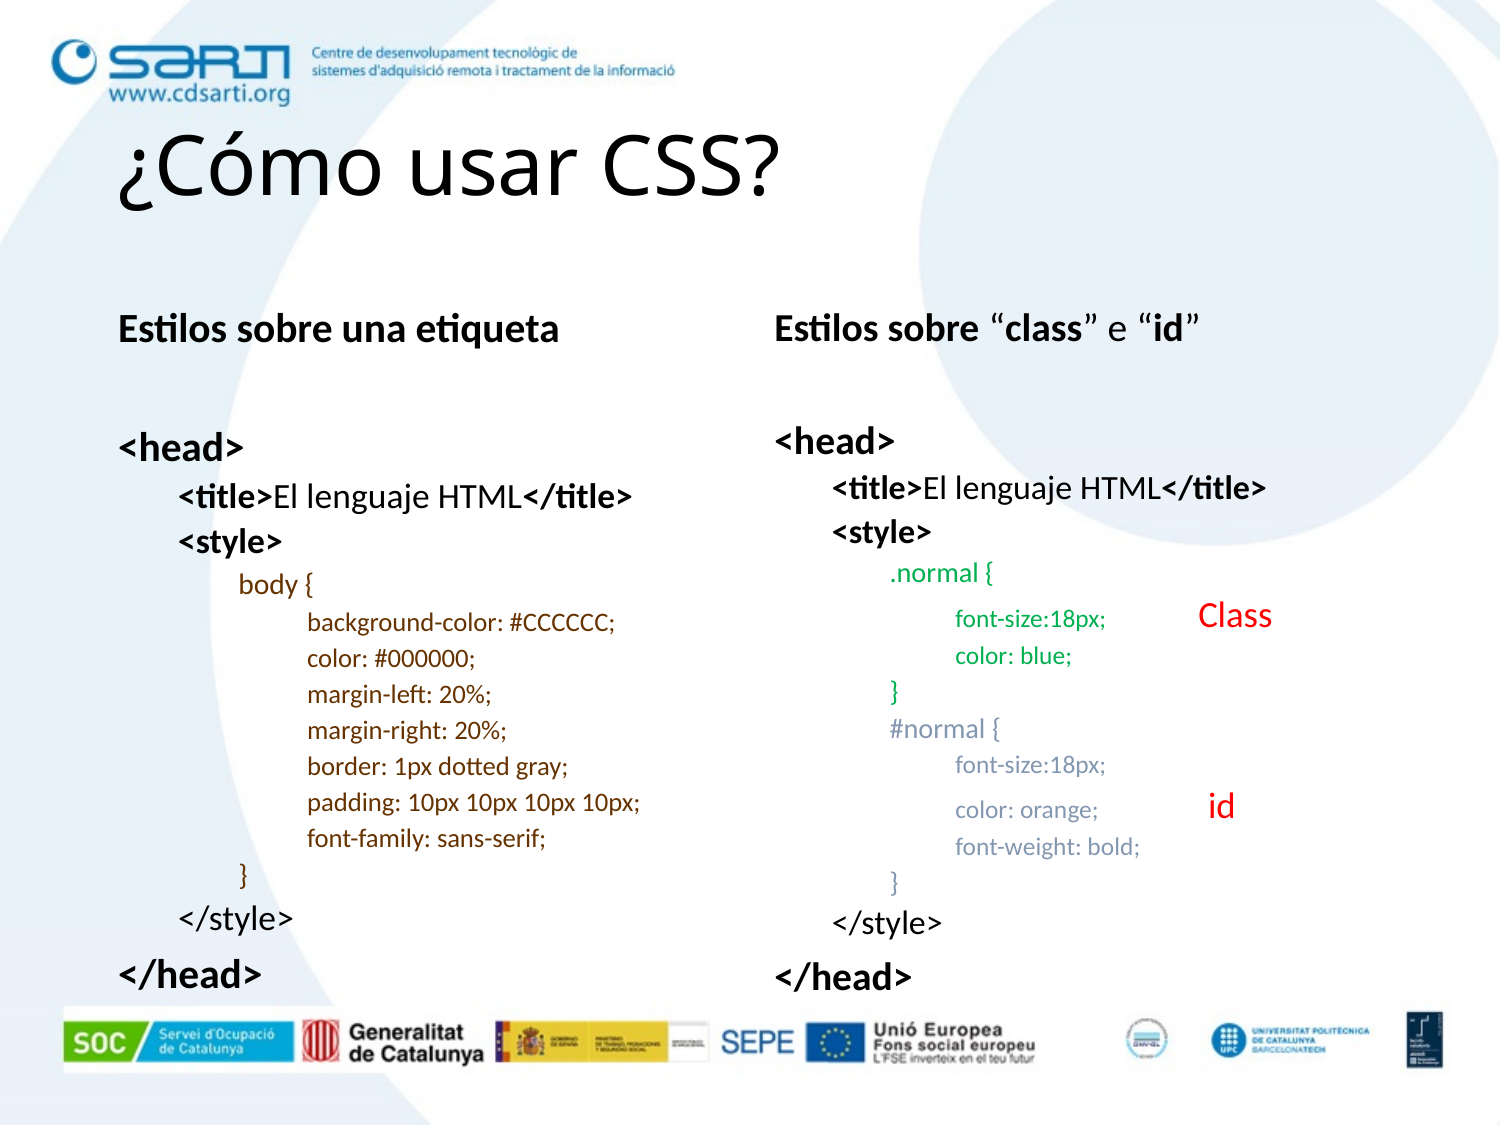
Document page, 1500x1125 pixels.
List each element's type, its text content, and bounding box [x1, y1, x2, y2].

list Estilos sobre “class” e “id” <head> <title>El lenguaje HTML</title> <style> .normal { font-size:18px; Class color: blue; } #normal { font-size:18px; color: orange; id font-weight: bold; } </style> </head> [759, 299, 1397, 1014]
title ¿Cómo usar CSS? [103, 59, 1397, 278]
list Estilos sobre una etiqueta <head> <title>El lenguaje HTML</title> <style> body { background-color: #CCCCCC; color: #000000; margin-left: 20%; margin-right: 20%; border: 1px dotted gray; padding: 10px 10px 10px 10px; font-family: sans-serif; } </style> </head> [103, 299, 741, 1014]
picture [0, 0, 1500, 1125]
